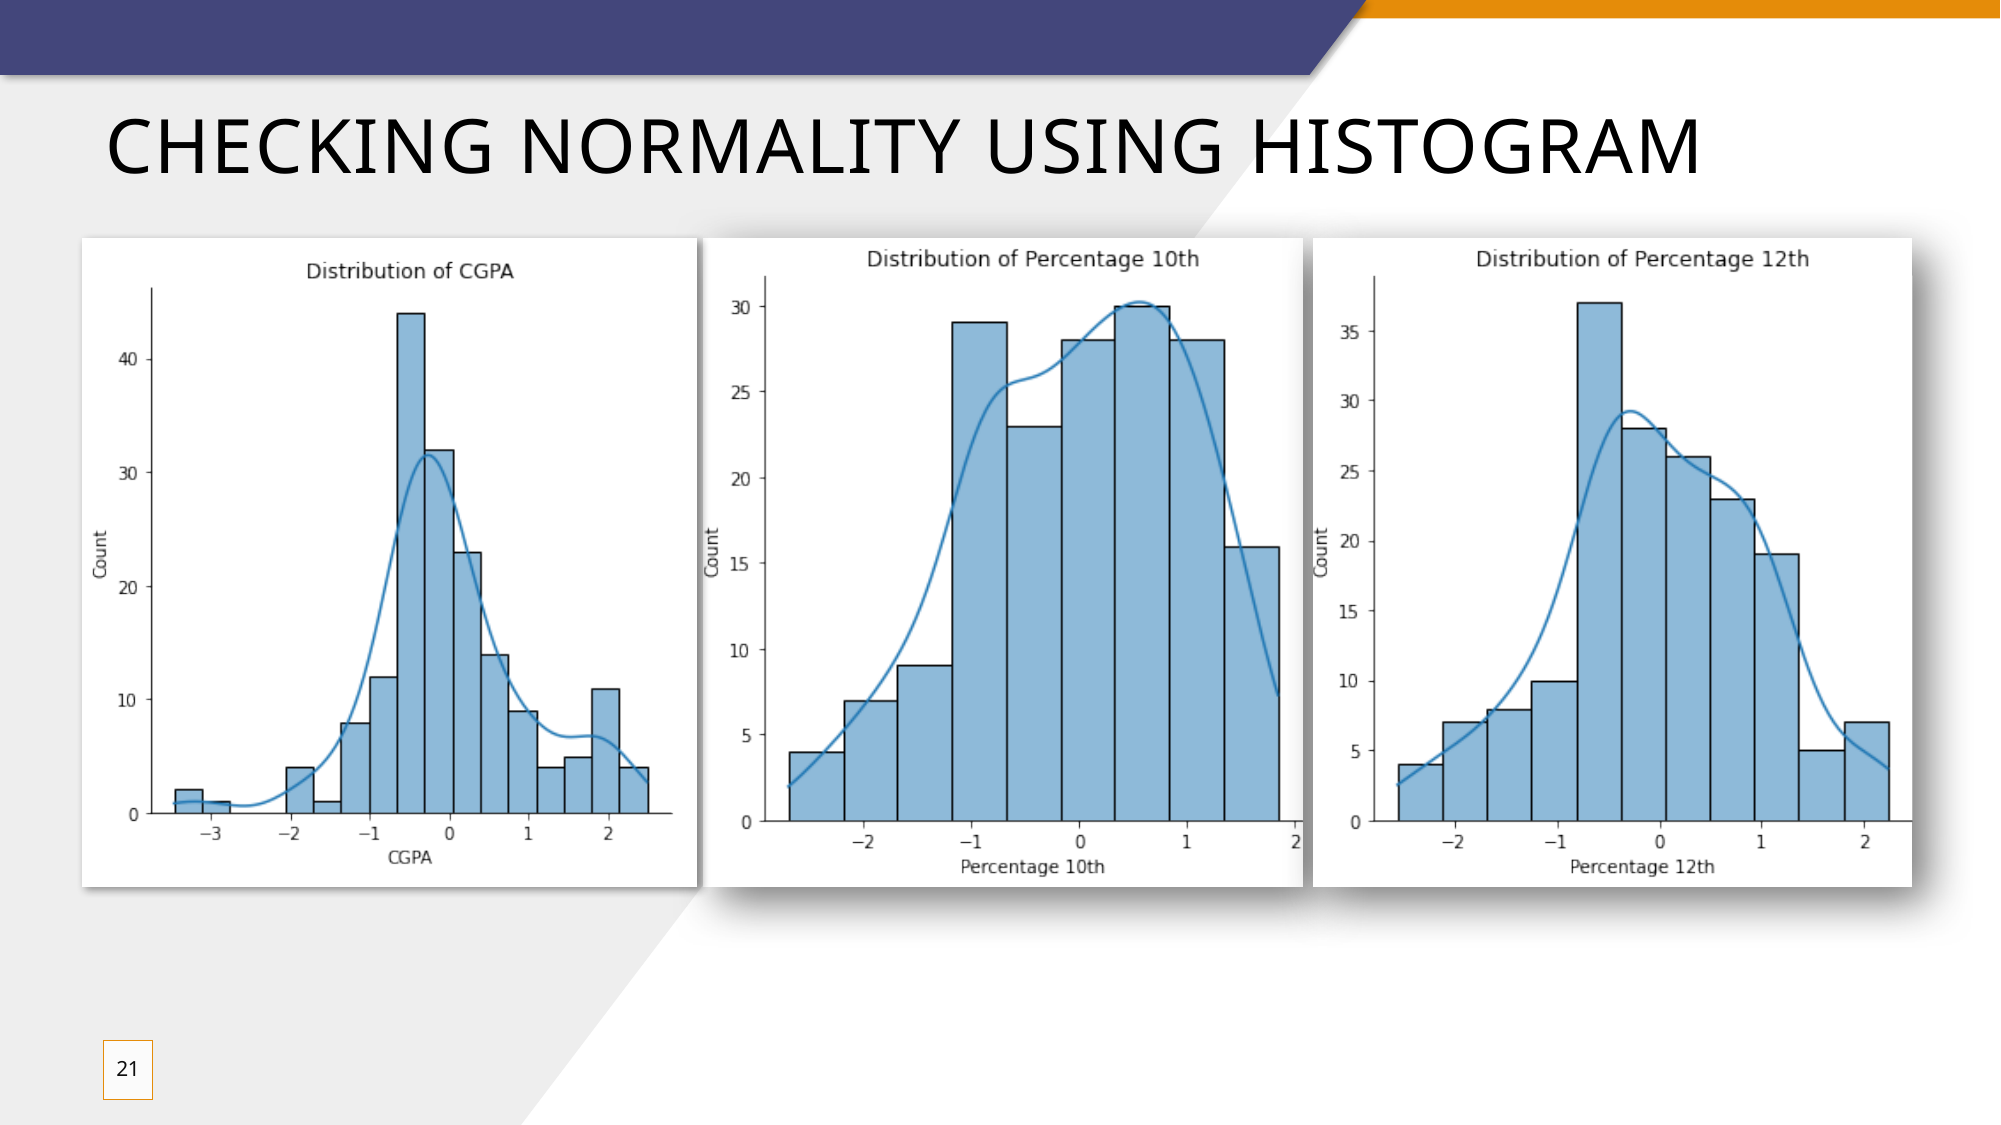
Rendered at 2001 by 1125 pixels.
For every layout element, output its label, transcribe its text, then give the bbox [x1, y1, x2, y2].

title checking normality using histogram [90, 91, 1863, 208]
picture [81, 237, 698, 888]
picture [1312, 237, 1913, 888]
picture [702, 237, 1304, 888]
slide_number 21 [103, 1040, 153, 1100]
